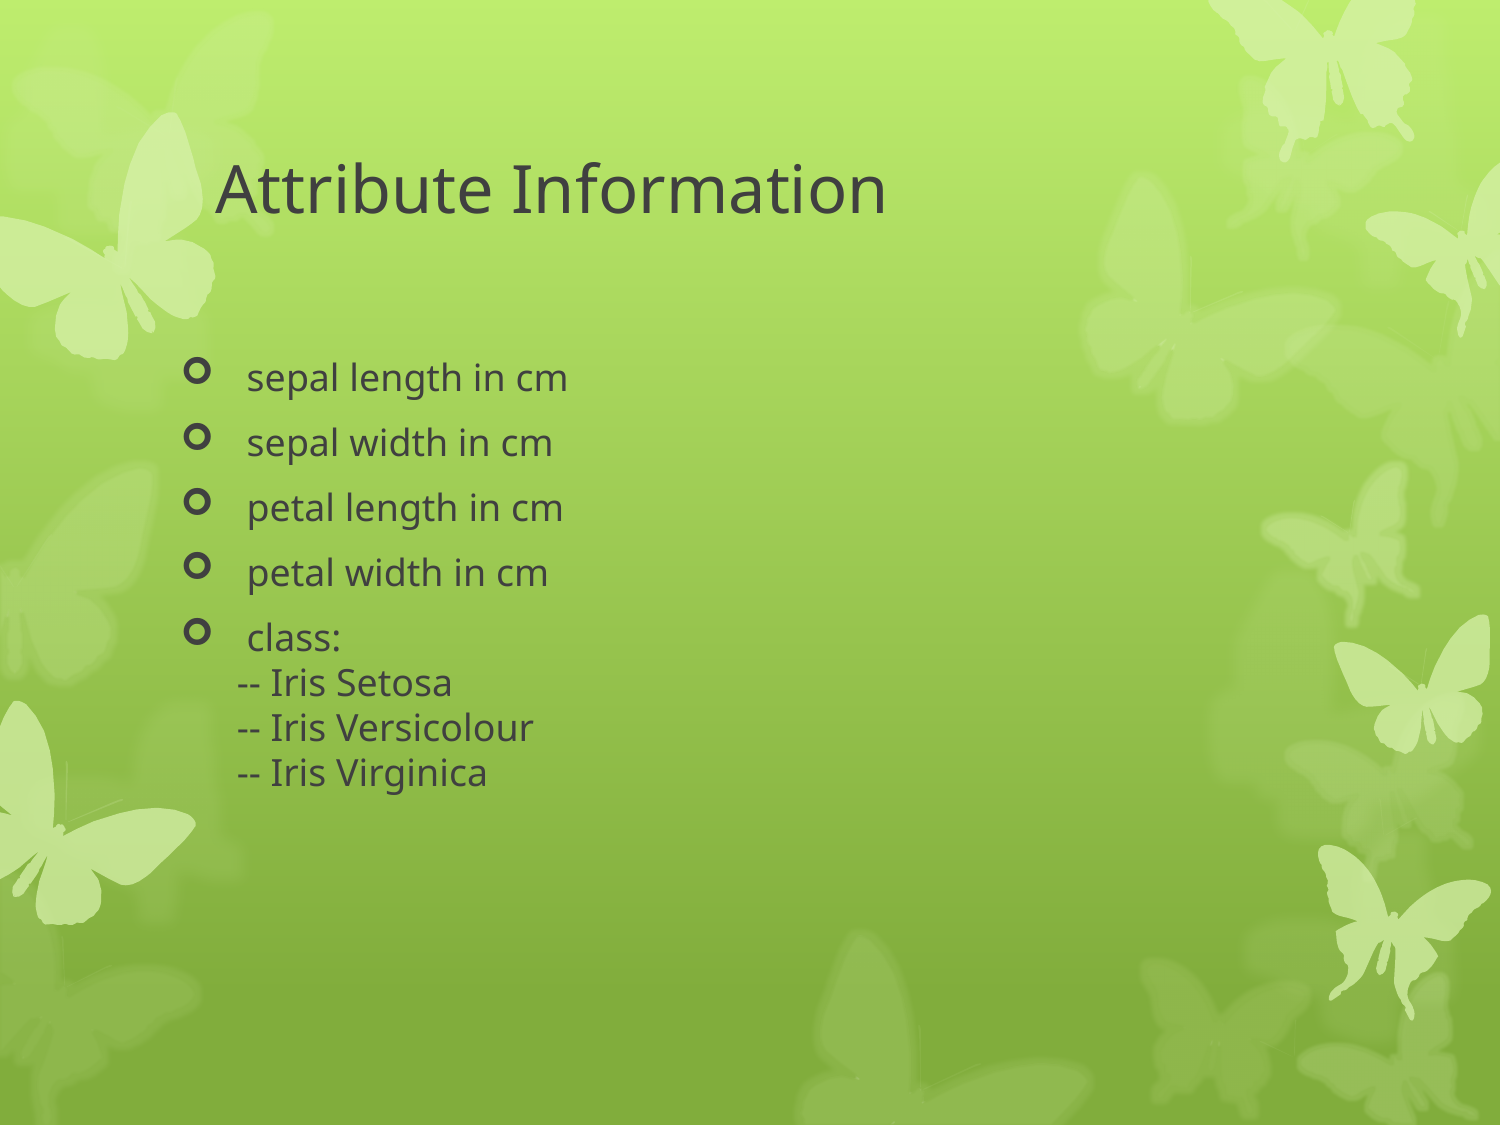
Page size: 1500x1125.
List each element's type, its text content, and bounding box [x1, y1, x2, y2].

list sepal length in cm sepal width in cm petal length in cm petal width in cm class: -- Iris Setosa -- Iris Versicolour -- Iris Virginica [165, 296, 1335, 962]
title Attribute Information [165, 110, 1335, 263]
